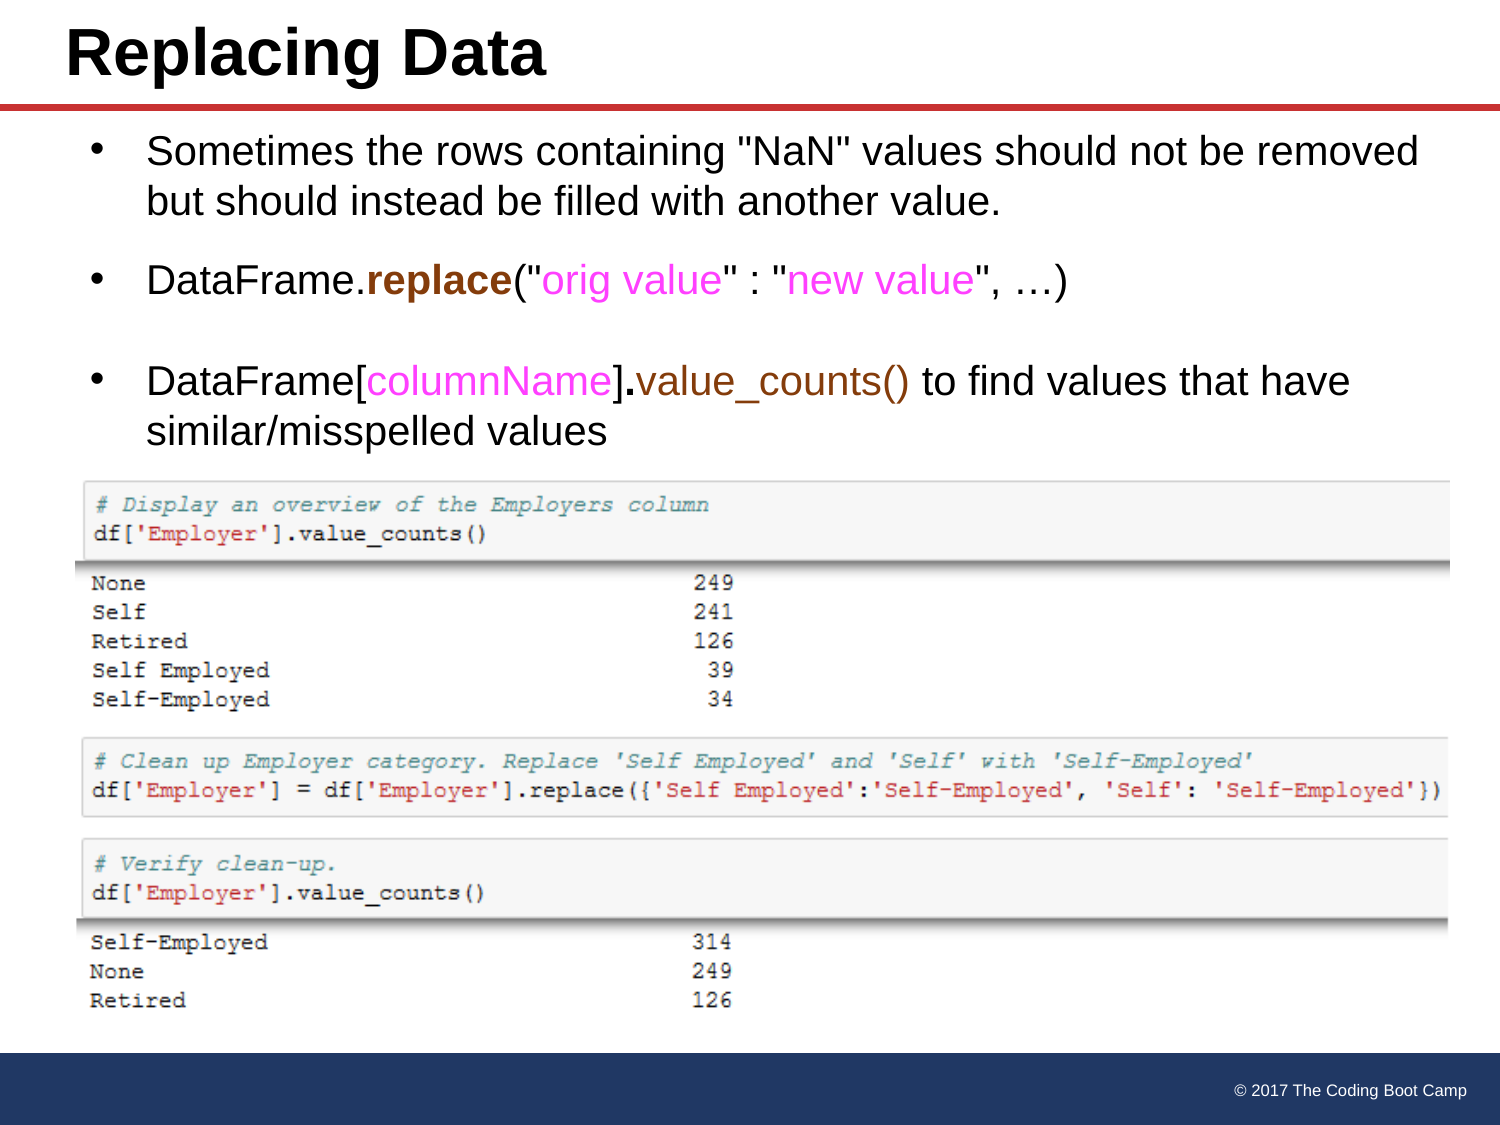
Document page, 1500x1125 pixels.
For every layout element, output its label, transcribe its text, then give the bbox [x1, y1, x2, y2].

title Replacing Data [50, 0, 948, 108]
picture [74, 474, 1450, 1023]
text_box Sometimes the rows containing "NaN" values should not be removed but should instead be filled with another value. DataFrame.replace("orig value" : "new value", …) DataFrame[columnName].value_counts() to find values that have similar/misspelled values [75, 116, 1450, 474]
